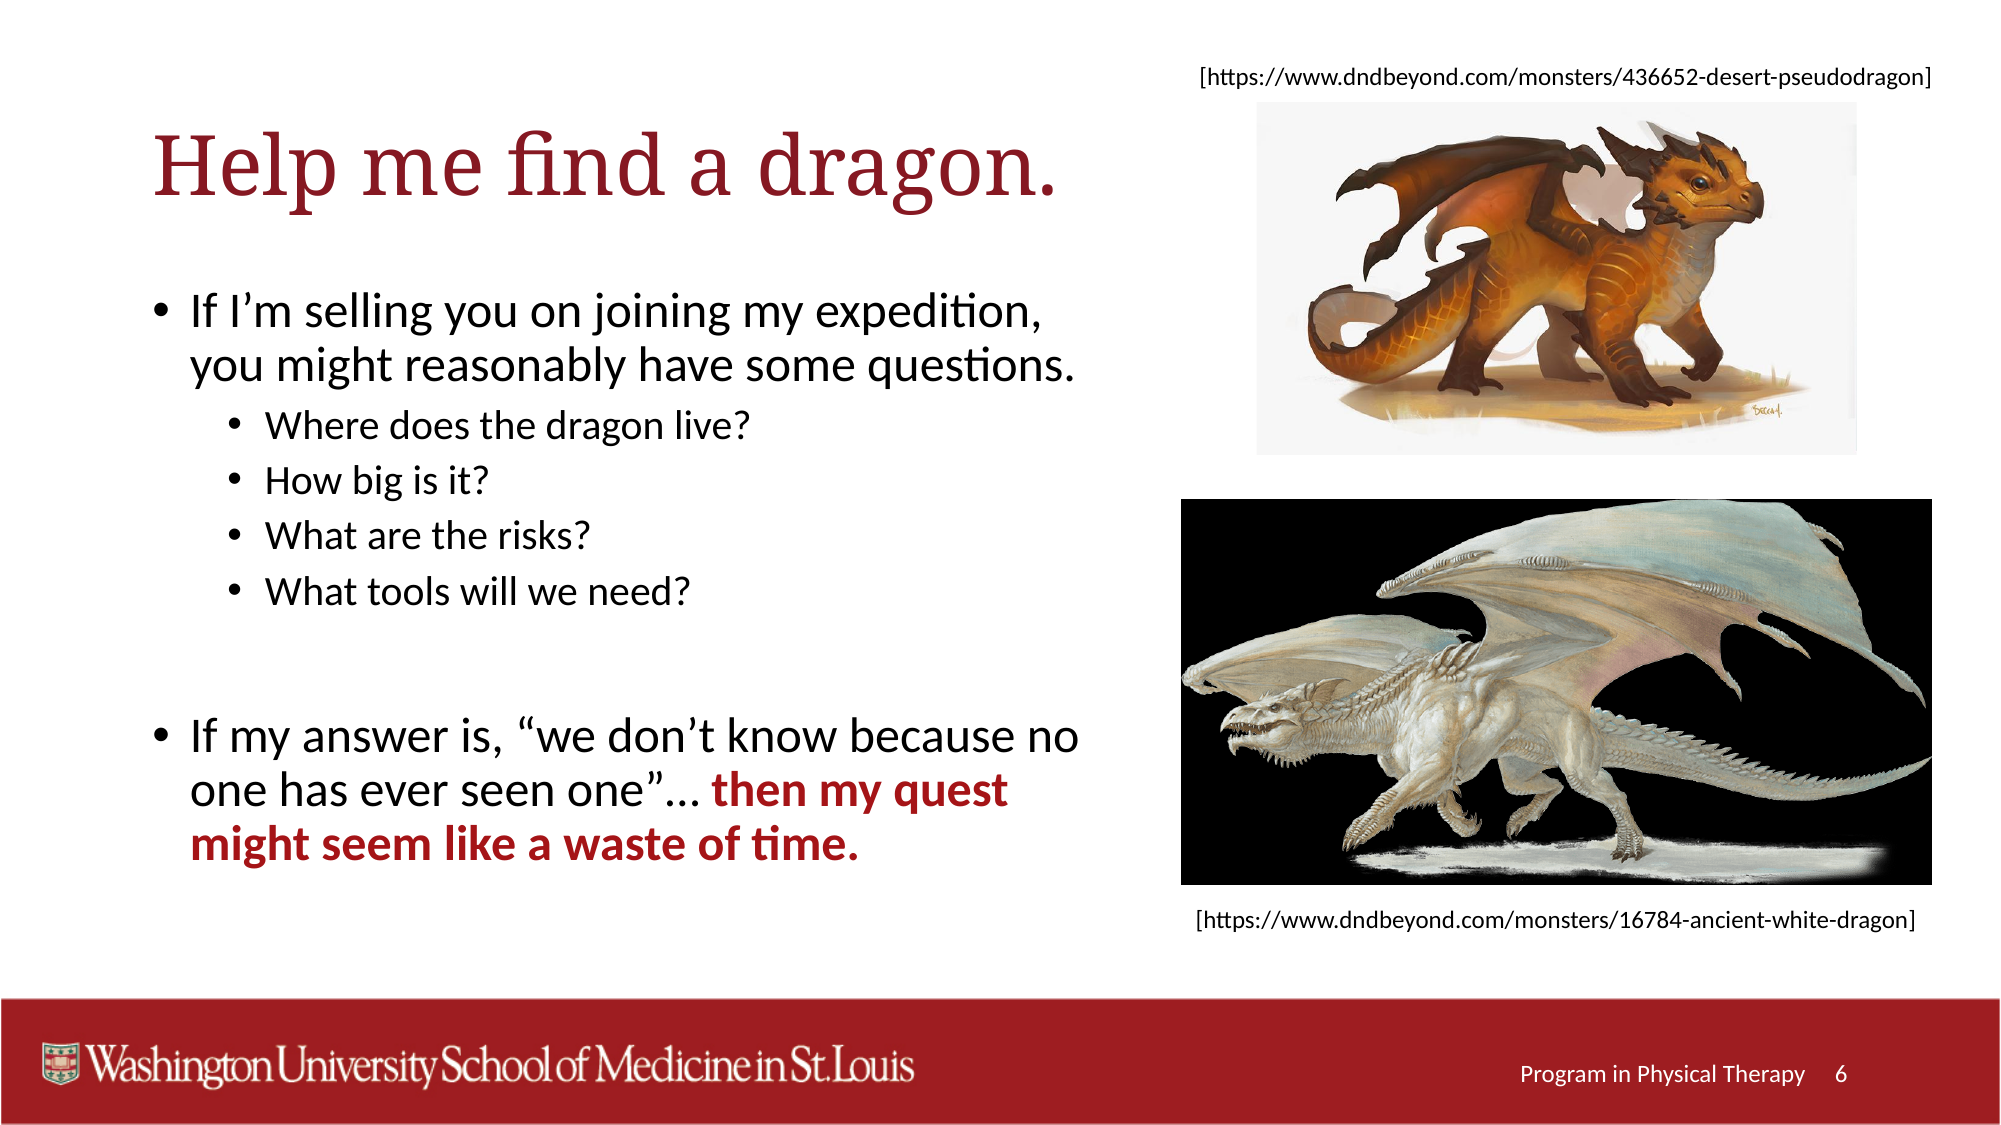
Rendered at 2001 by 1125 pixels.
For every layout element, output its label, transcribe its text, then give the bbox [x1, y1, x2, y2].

text_box [https://www.dndbeyond.com/monsters/16784-ancient-white-dragon] [1180, 895, 1933, 941]
title Help me find a dragon. [137, 59, 1863, 278]
list If I’m selling you on joining my expedition, you might reasonably have some questions. Where does the dragon live? How big is it? What are the risks? What tools will we need? If my answer is, “we don’t know because no one has ever seen one”… then my quest might seem like a waste of time. [137, 277, 1112, 963]
picture [0, 0, 2001, 1125]
text_box [https://www.dndbeyond.com/monsters/436652-desert-pseudodragon] [1184, 53, 1949, 98]
slide_number Program in Physical Therapy 6 [1412, 1042, 1863, 1103]
